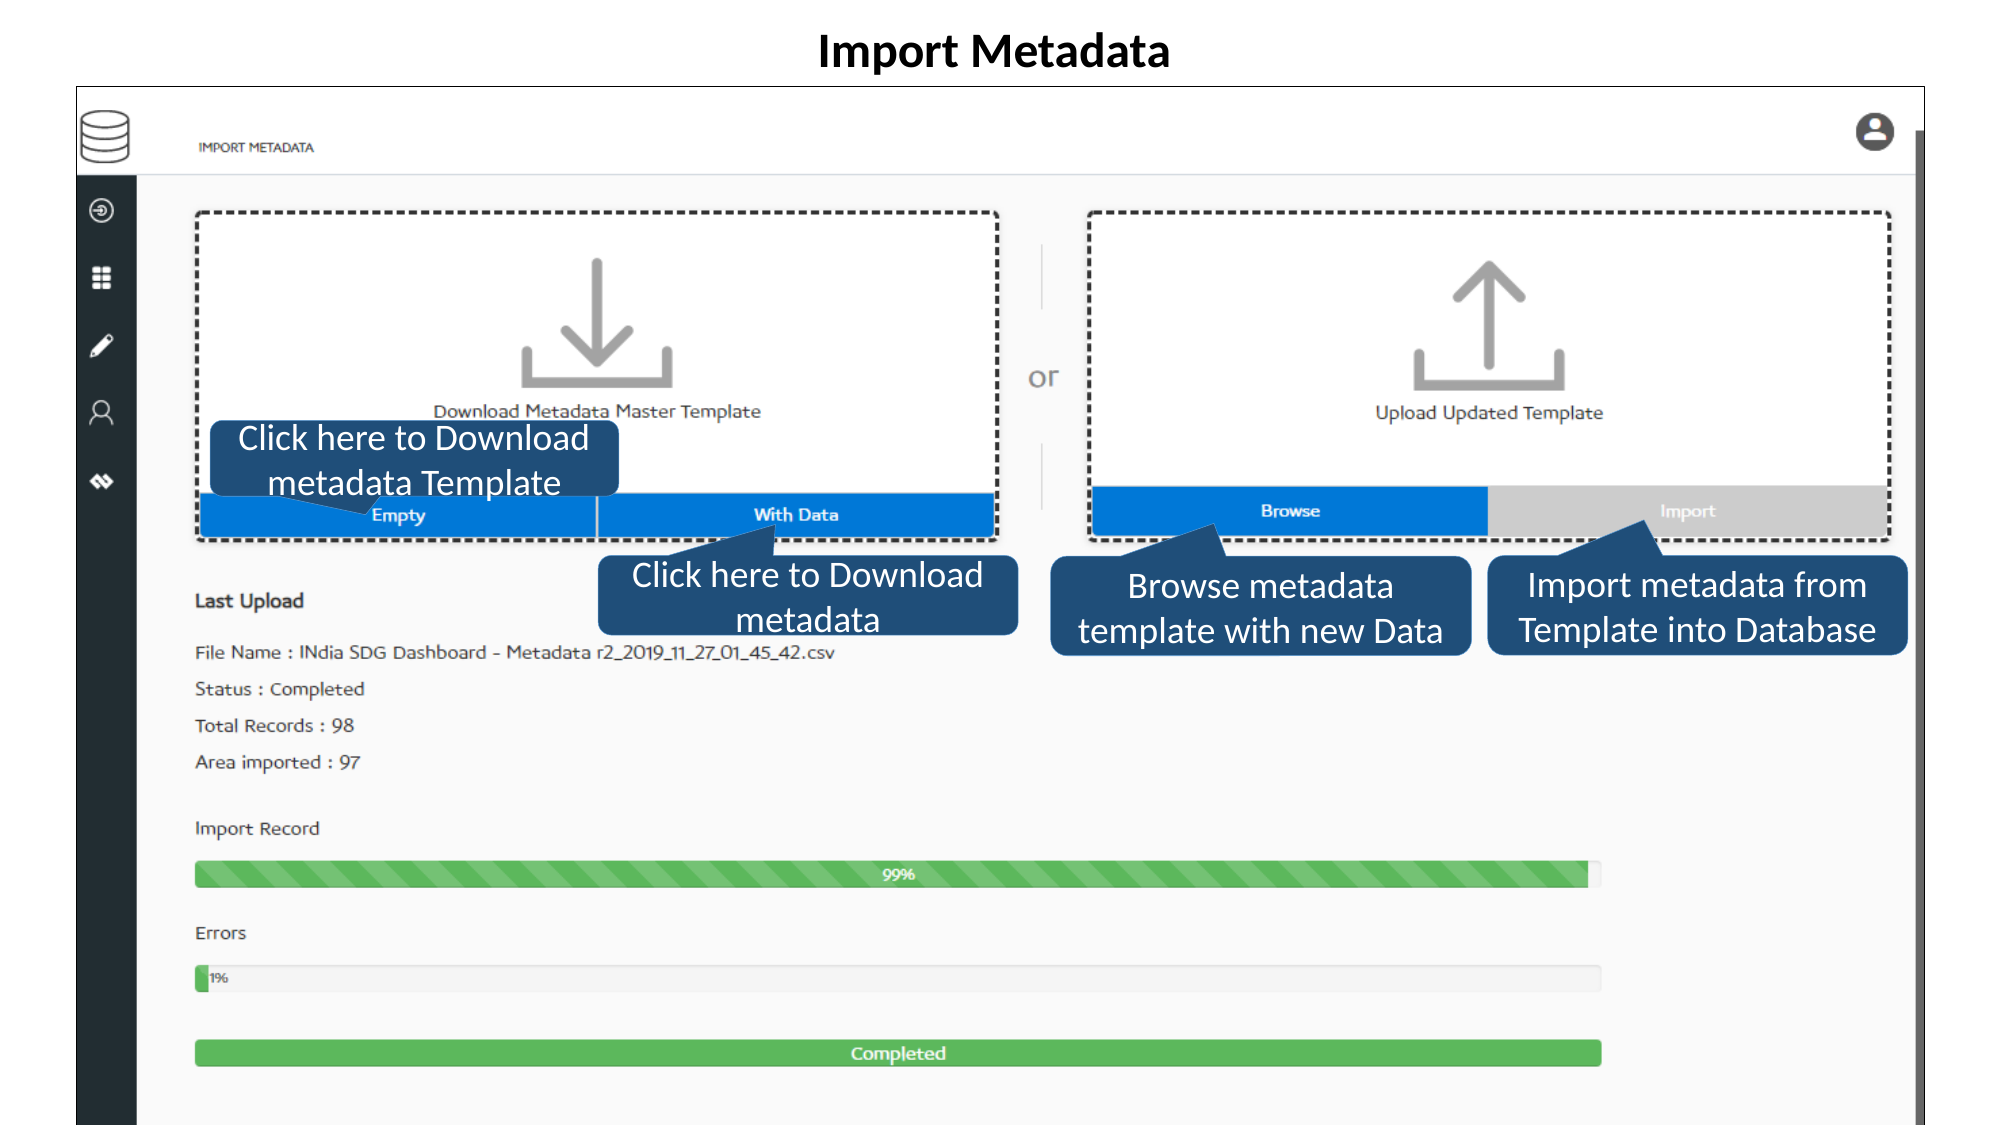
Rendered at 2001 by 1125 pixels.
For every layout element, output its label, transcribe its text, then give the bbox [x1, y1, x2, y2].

subtitle Import Metadata [0, 17, 2000, 87]
picture [75, 86, 1924, 1125]
